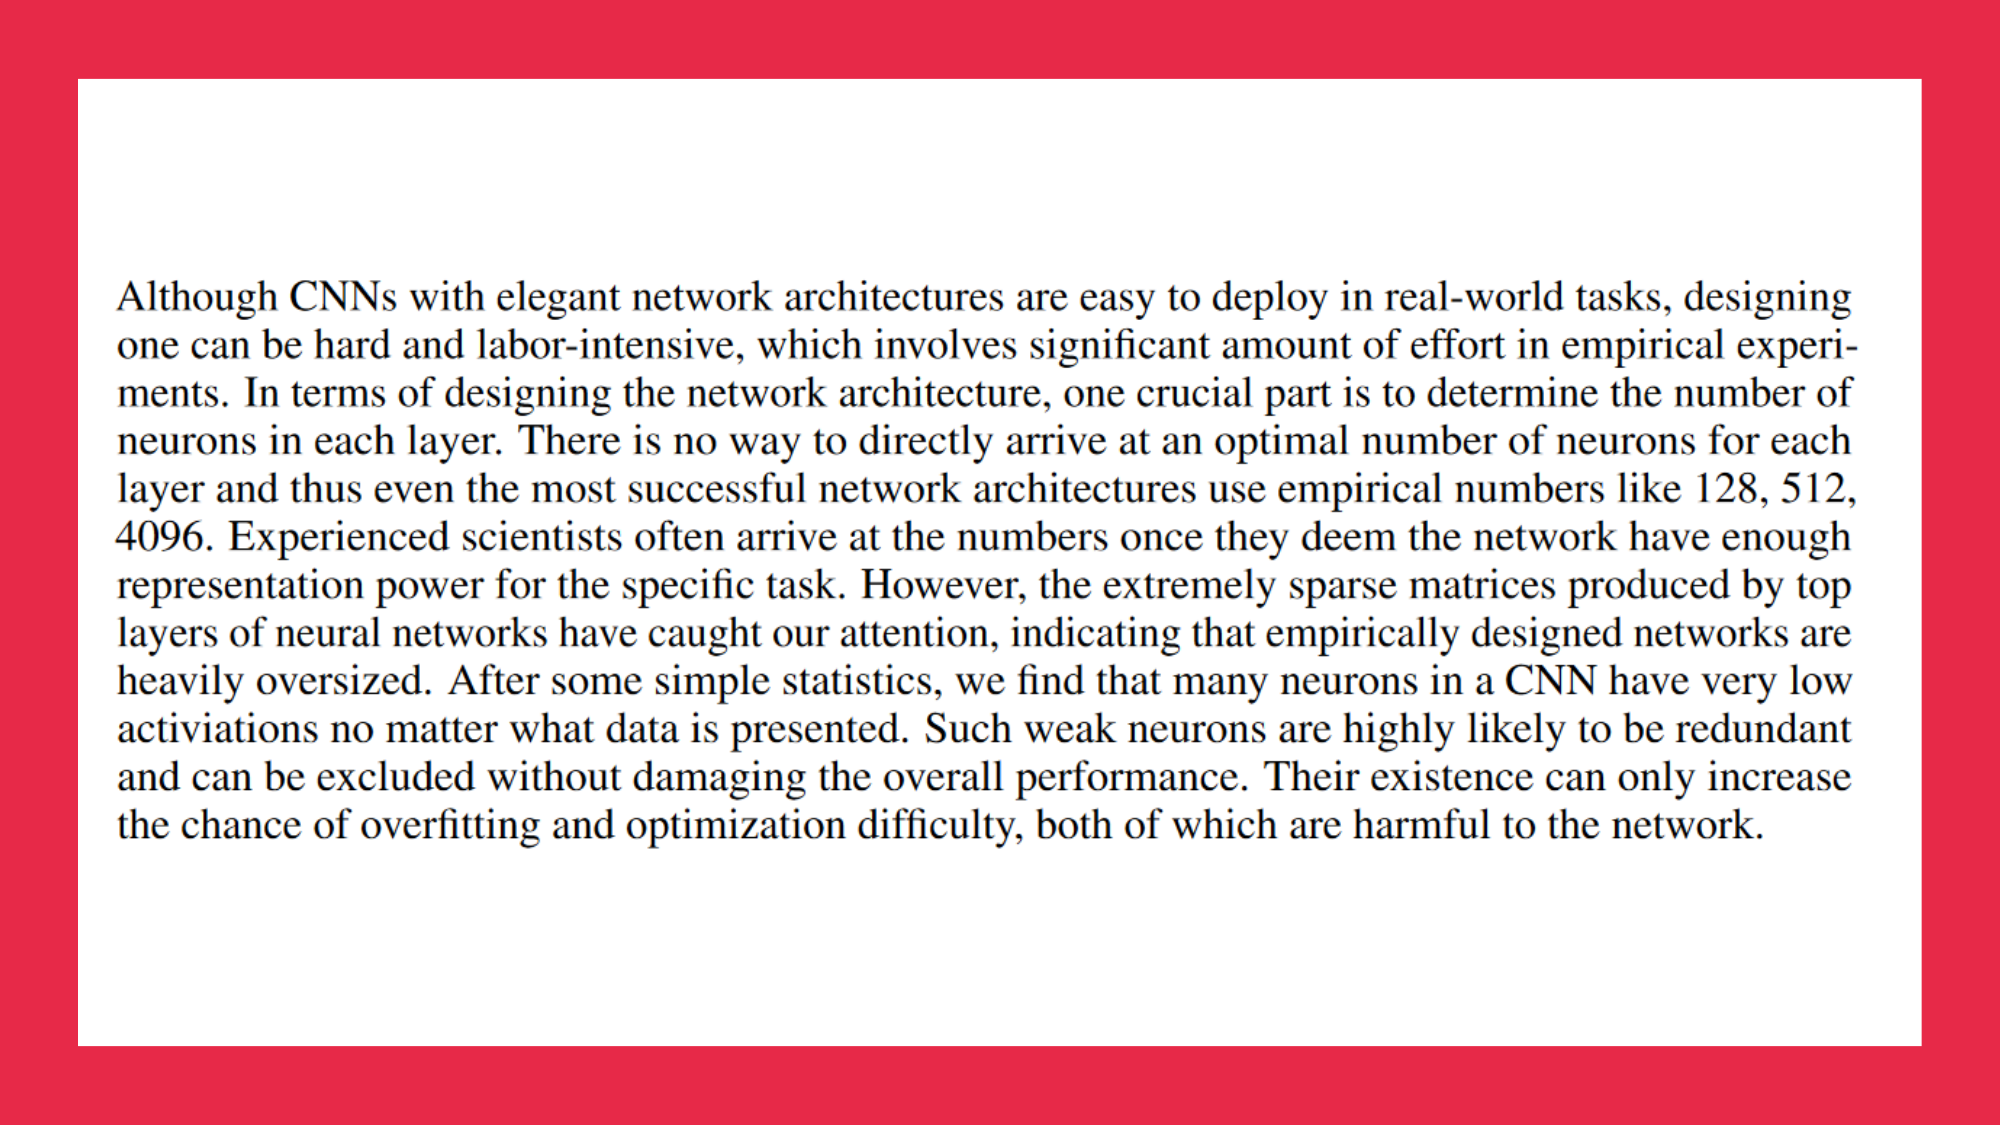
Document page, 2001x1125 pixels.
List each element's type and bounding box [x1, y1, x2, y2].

text_box [0, 0, 2000, 1125]
picture [104, 269, 1895, 856]
text_box [76, 77, 1924, 1048]
